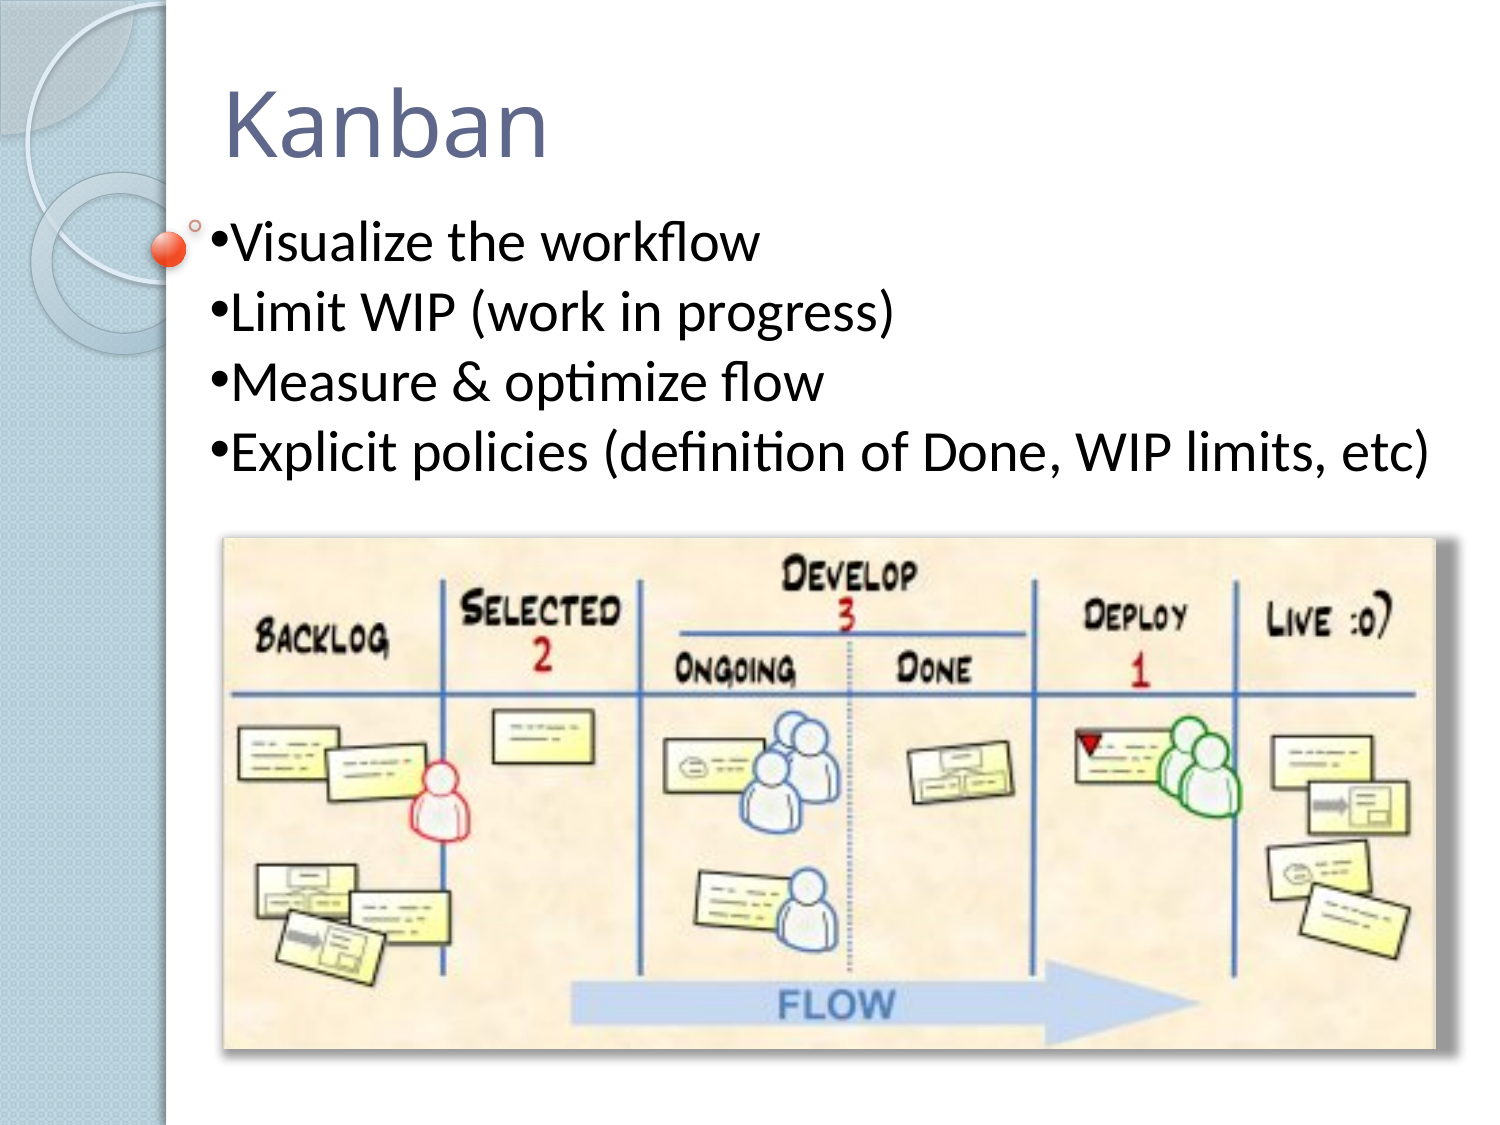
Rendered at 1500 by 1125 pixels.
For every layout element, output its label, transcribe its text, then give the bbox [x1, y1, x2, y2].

picture [222, 538, 1436, 1049]
title Kanban [206, 0, 1450, 183]
text_box Visualize the workflow Limit WIP (work in progress) Measure & optimize flow Explicit policies (definition of Done, WIP limits, etc) [194, 196, 1500, 491]
